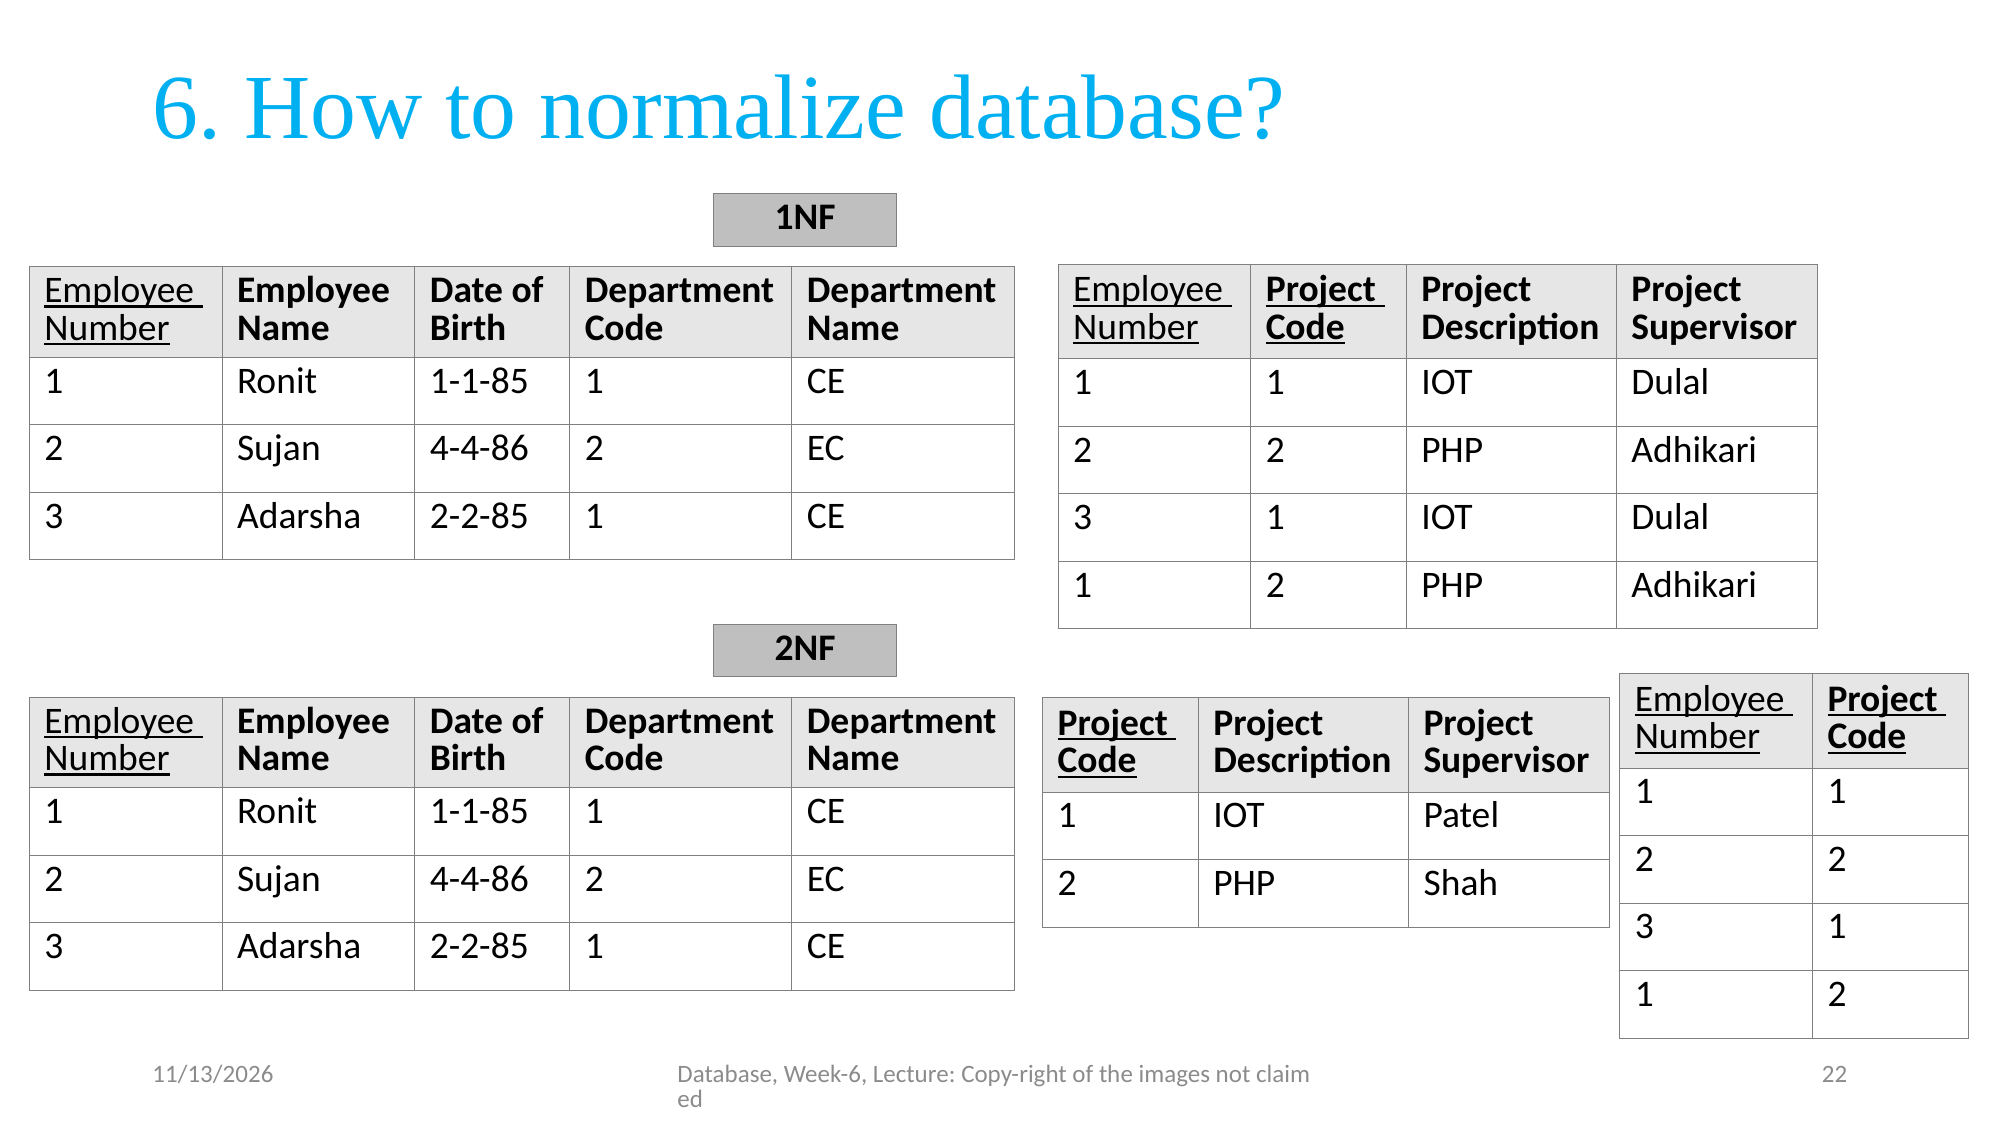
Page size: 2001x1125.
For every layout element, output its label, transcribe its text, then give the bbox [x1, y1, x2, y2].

table_header Project Description [1199, 698, 1408, 792]
table_cell 1 [1043, 793, 1198, 859]
table_cell 1 [1059, 359, 1250, 426]
table_cell 1 [570, 493, 791, 559]
table_header Employee Name [223, 698, 414, 787]
table_cell 2 [1251, 562, 1406, 628]
table_header Employee Number [30, 698, 222, 787]
table_cell 1-1-85 [415, 358, 569, 424]
table_cell CE [792, 923, 1014, 990]
table_cell 1 [1059, 562, 1250, 628]
table_header Employee Number [1620, 674, 1812, 768]
table_header Project Code [1043, 698, 1198, 792]
table_header Employee Name [223, 267, 414, 357]
table_cell Ronit [223, 358, 414, 424]
table_header Employee Number [1059, 265, 1250, 358]
table_cell 4-4-86 [415, 856, 569, 922]
table_cell 2 [30, 425, 222, 492]
table_cell 2 [1059, 427, 1250, 493]
table_cell 2 [1251, 427, 1406, 493]
table_cell Sujan [223, 856, 414, 922]
table_header Project Code [1251, 265, 1406, 358]
table_cell Adarsha [223, 923, 414, 990]
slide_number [137, 1042, 588, 1103]
table_cell 3 [30, 923, 222, 990]
table_cell 1 [1620, 971, 1812, 1038]
table_cell Sujan [223, 425, 414, 492]
table_cell IOT [1407, 359, 1616, 426]
table_cell 1 [1620, 769, 1812, 835]
table_cell 2 [1043, 860, 1198, 927]
table_cell 1 [30, 358, 222, 424]
table_cell 4-4-86 [415, 425, 569, 492]
table_cell PHP [1199, 860, 1408, 927]
table_cell 2 [1813, 836, 1968, 903]
table_header Department Code [570, 267, 791, 357]
table_cell 1 [1813, 904, 1968, 970]
table_cell 1 [570, 358, 791, 424]
table_cell 2 [1813, 971, 1968, 1038]
table_cell Adhikari [1617, 562, 1817, 628]
footer Database, Week-6, Lecture: Copy-right of the images not claimed [662, 1042, 1338, 1103]
table_cell EC [792, 856, 1014, 922]
table_cell IOT [1407, 494, 1616, 561]
table_cell Adarsha [223, 493, 414, 559]
table_header Project Supervisor [1409, 698, 1609, 792]
table_cell 2-2-85 [415, 923, 569, 990]
table_header Project Description [1407, 265, 1616, 358]
table_header Department Code [570, 698, 791, 787]
table_cell 1 [30, 788, 222, 855]
table_header 1NF [714, 194, 896, 246]
table_cell 2 [1620, 836, 1812, 903]
table_header Date of Birth [415, 267, 569, 357]
slide_number 22 [1412, 1042, 1863, 1103]
table_header Project Code [1813, 674, 1968, 768]
table_cell CE [792, 788, 1014, 855]
table_cell Dulal [1617, 359, 1817, 426]
table_cell IOT [1199, 793, 1408, 859]
table_cell 1 [570, 788, 791, 855]
table_cell Dulal [1617, 494, 1817, 561]
table_header Department Name [792, 267, 1014, 357]
table_cell 1 [570, 923, 791, 990]
table_cell 3 [1059, 494, 1250, 561]
table_header Department Name [792, 698, 1014, 787]
table_cell Patel [1409, 793, 1609, 859]
table_cell 2 [570, 856, 791, 922]
title 6. How to normalize database? [137, 0, 1863, 218]
table_header 2NF [714, 625, 896, 676]
table_cell PHP [1407, 427, 1616, 493]
table_cell Adhikari [1617, 427, 1817, 493]
table_cell CE [792, 358, 1014, 424]
table_cell 3 [1620, 904, 1812, 970]
table_cell Shah [1409, 860, 1609, 927]
table_cell 1 [1251, 359, 1406, 426]
table_header Date of Birth [415, 698, 569, 787]
table_cell 1-1-85 [415, 788, 569, 855]
table_cell Ronit [223, 788, 414, 855]
table_cell 2 [30, 856, 222, 922]
table_cell 1 [1813, 769, 1968, 835]
table_header Project Supervisor [1617, 265, 1817, 358]
table_cell EC [792, 425, 1014, 492]
table_cell PHP [1407, 562, 1616, 628]
table_header Employee Number [30, 267, 222, 357]
table_cell CE [792, 493, 1014, 559]
table_cell 1 [1251, 494, 1406, 561]
table_cell 3 [30, 493, 222, 559]
table_cell 2-2-85 [415, 493, 569, 559]
table_cell 2 [570, 425, 791, 492]
